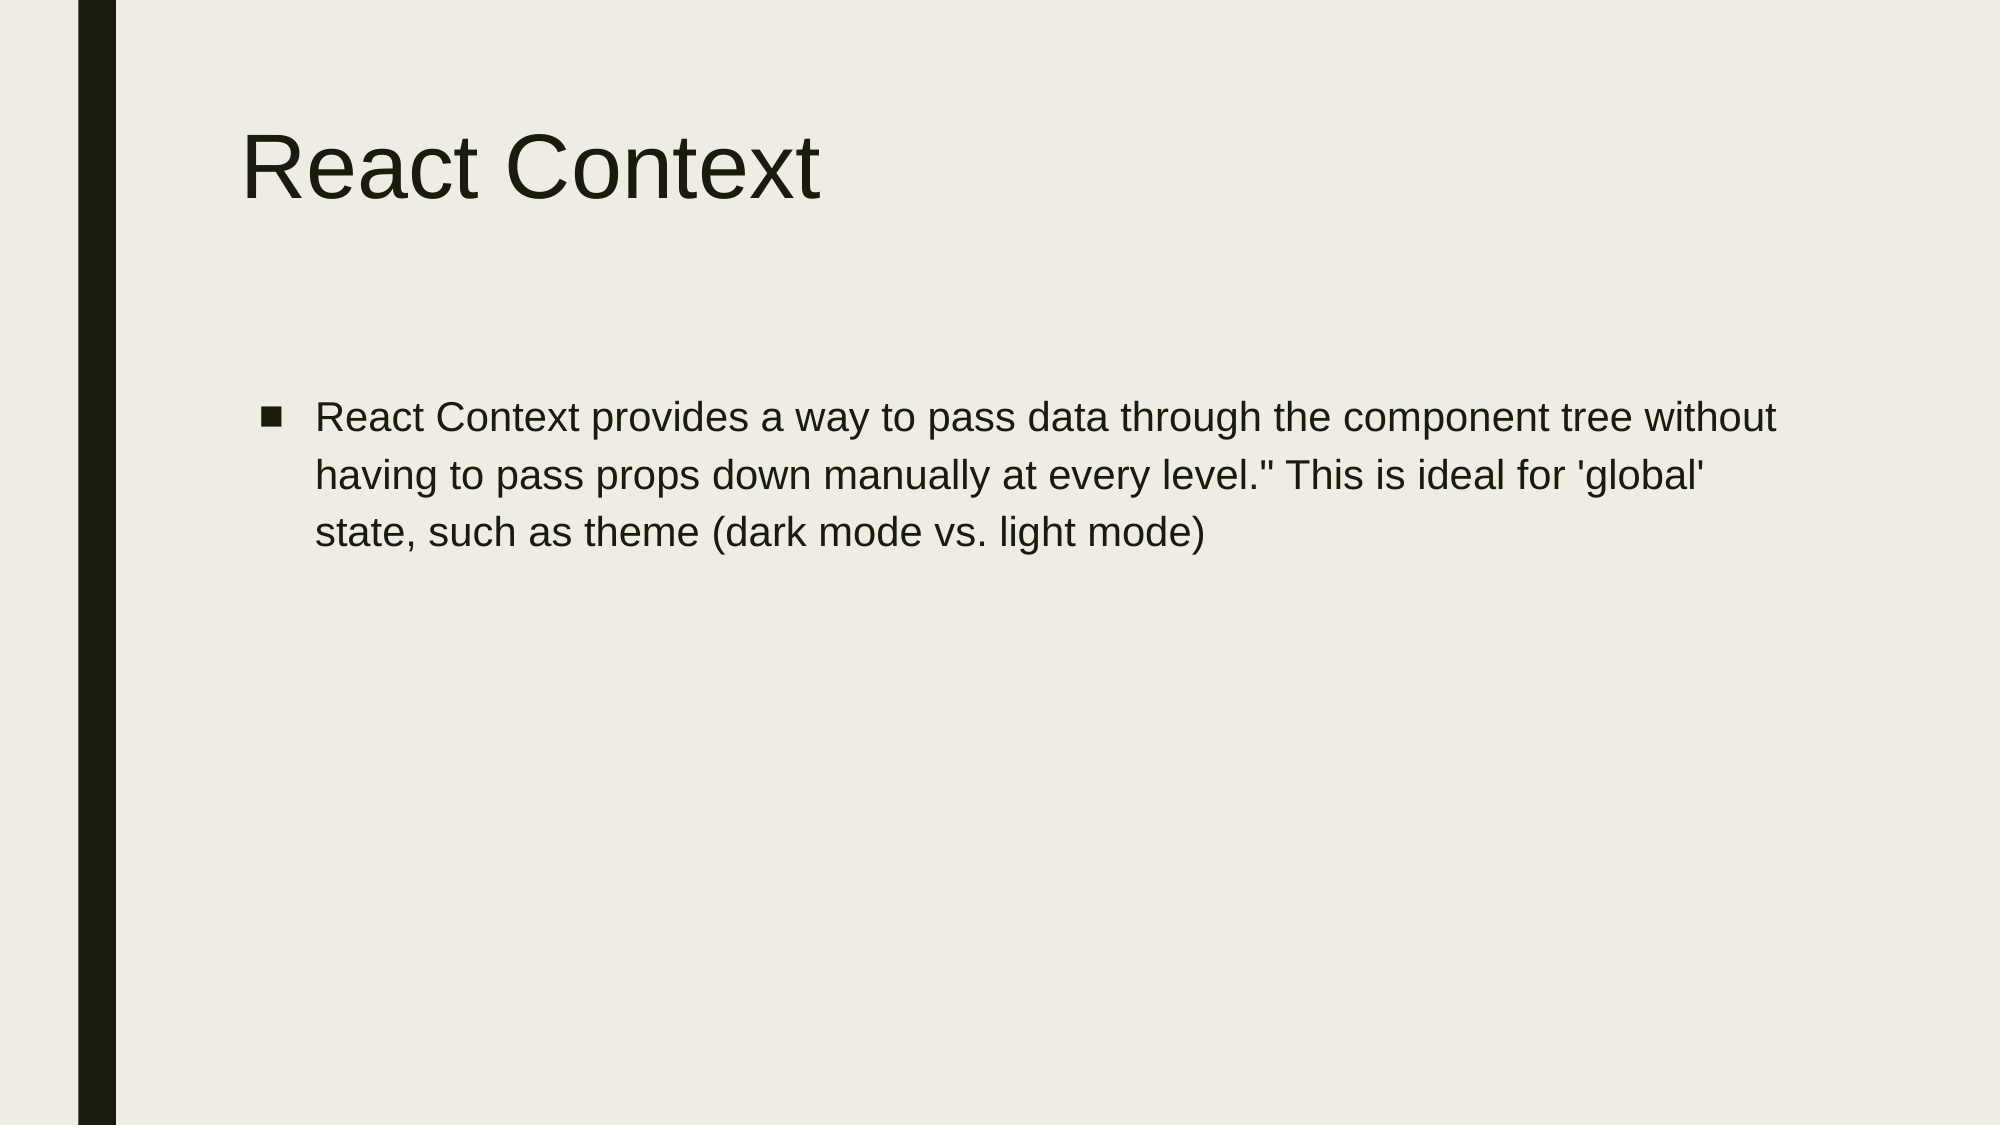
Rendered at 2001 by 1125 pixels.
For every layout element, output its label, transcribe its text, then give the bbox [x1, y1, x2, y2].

list React Context provides a way to pass data through the component tree without having to pass props down manually at every level." This is ideal for 'global' state, such as theme (dark mode vs. light mode) [225, 375, 1800, 963]
title React Context [225, 112, 1800, 357]
